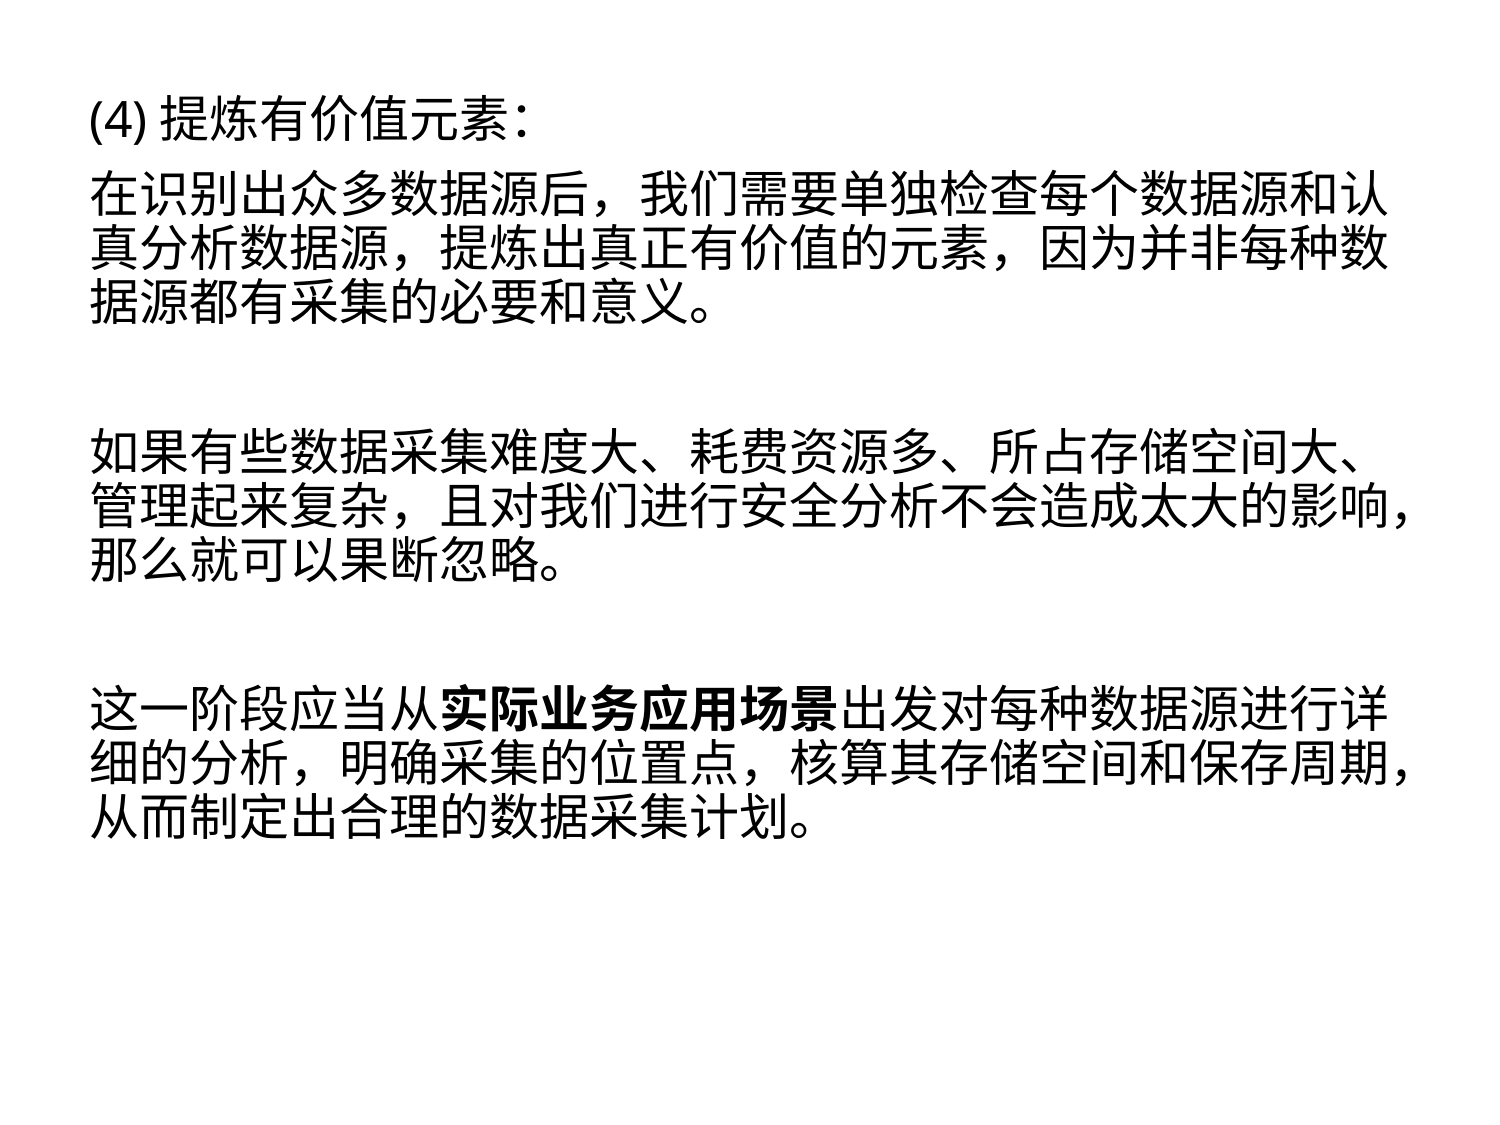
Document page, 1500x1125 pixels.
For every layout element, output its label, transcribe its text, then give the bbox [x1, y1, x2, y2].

list (4)提炼有价值元素： 在识别出众多数据源后，我们需要单独检查每个数据源和认真分析数据源，提炼出真正有价值的元素，因为并非每种数据源都有采集的必要和意义。 如果有些数据采集难度大、耗费资源多、所占存储空间大、管理起来复杂，且对我们进行安全分析不会造成太大的影响，那么就可以果断忽略。 这一阶段应当从实际业务应用场景出发对每种数据源进行详细的分析，明确采集的位置点，核算其存储空间和保存周期，从而制定出合理的数据采集计划。 [74, 87, 1434, 1082]
